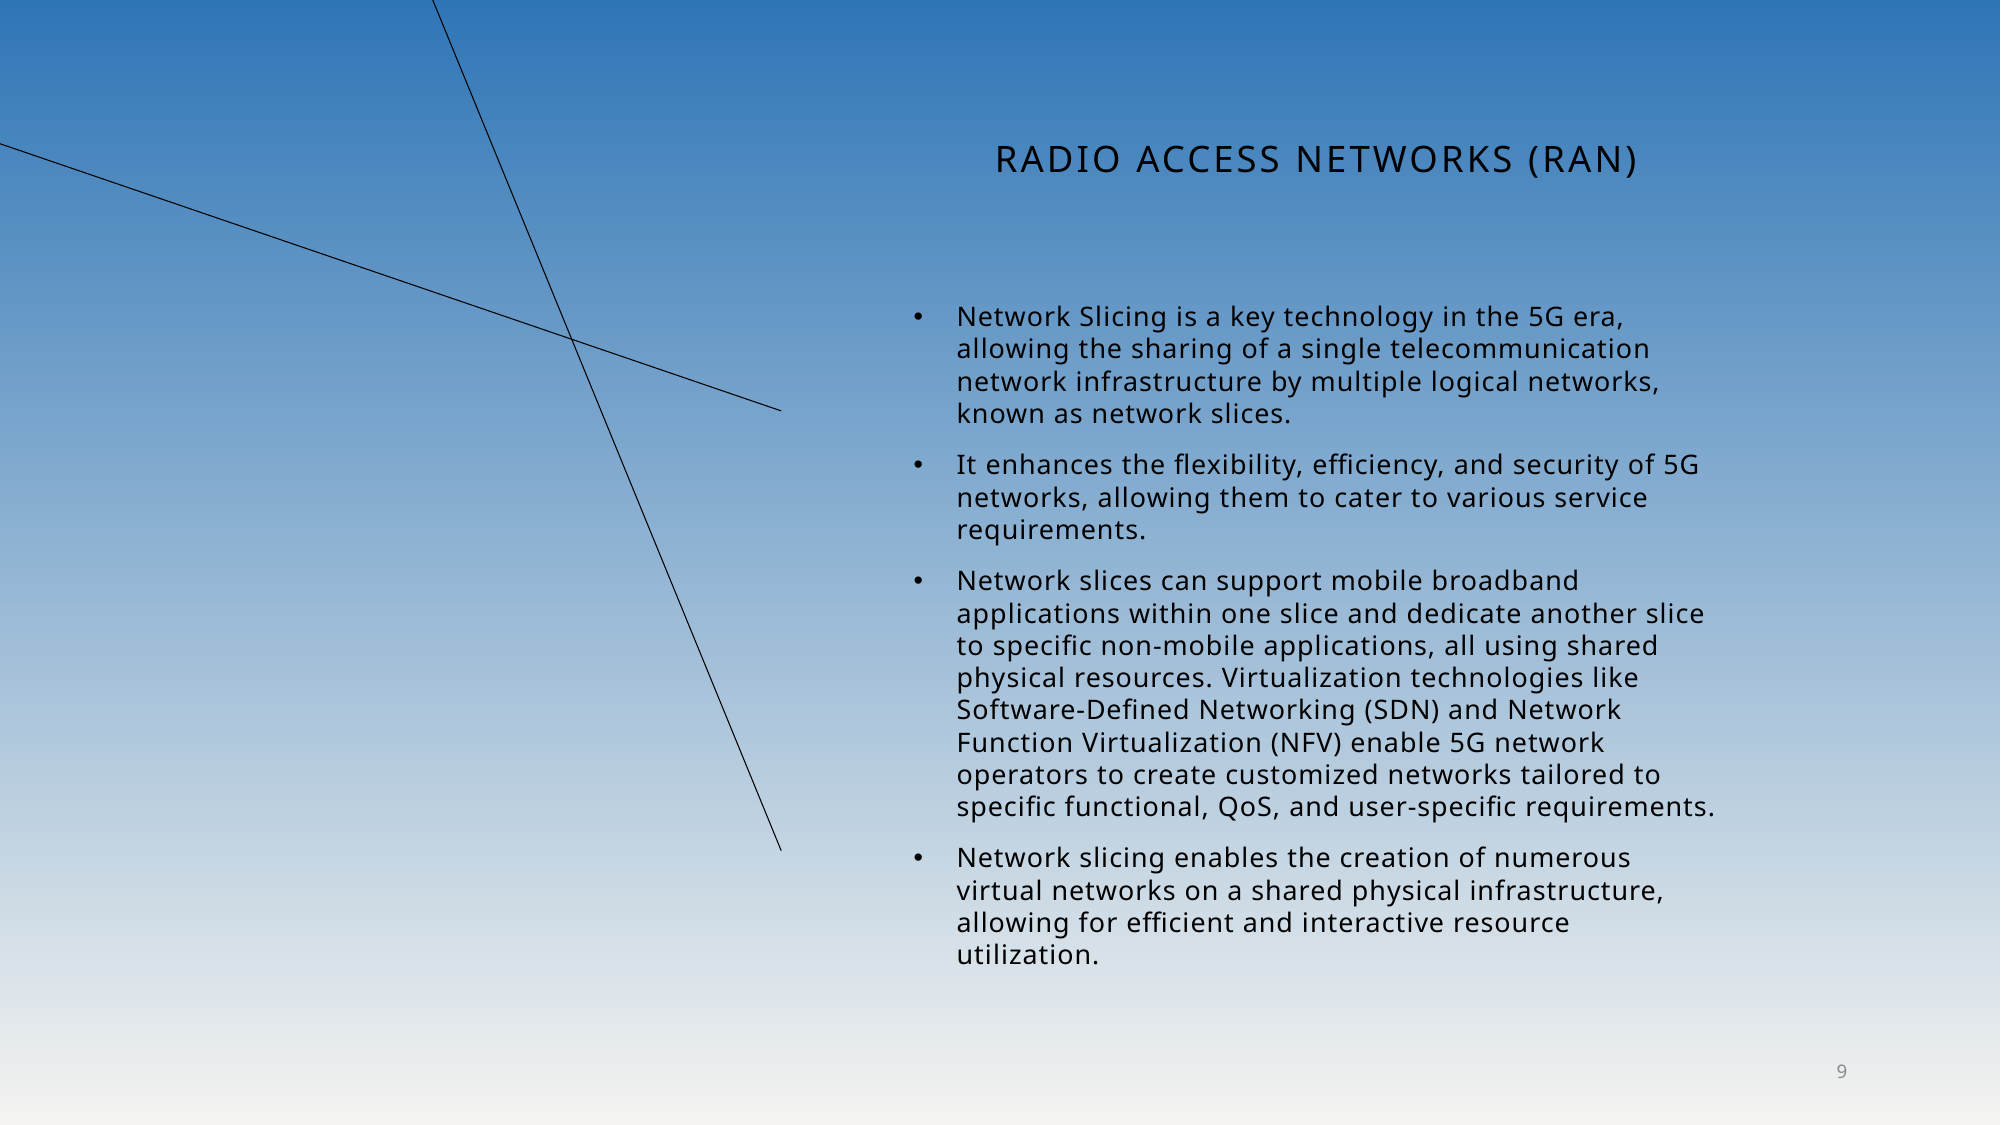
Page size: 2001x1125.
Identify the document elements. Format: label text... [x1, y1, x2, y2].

title RADIO ACCESS NETWORKS (RAN) [898, 131, 1737, 232]
slide_number 9 [1412, 1042, 1863, 1103]
list Network Slicing is a key technology in the 5G era, allowing the sharing of a single telecommunication network infrastructure by multiple logical networks, known as network slices. It enhances the flexibility, efficiency, and security of 5G networks, allowing them to cater to various service requirements. Network slices can support mobile broadband applications within one slice and dedicate another slice to specific non-mobile applications, all using shared physical resources. Virtualization technologies like Software-Defined Networking (SDN) and Network Function Virtualization (NFV) enable 5G network operators to create customized networks tailored to specific functional, QoS, and user-specific requirements. Network slicing enables the creation of numerous virtual networks on a shared physical infrastructure, allowing for efficient and interactive resource utilization. [898, 292, 1737, 1007]
